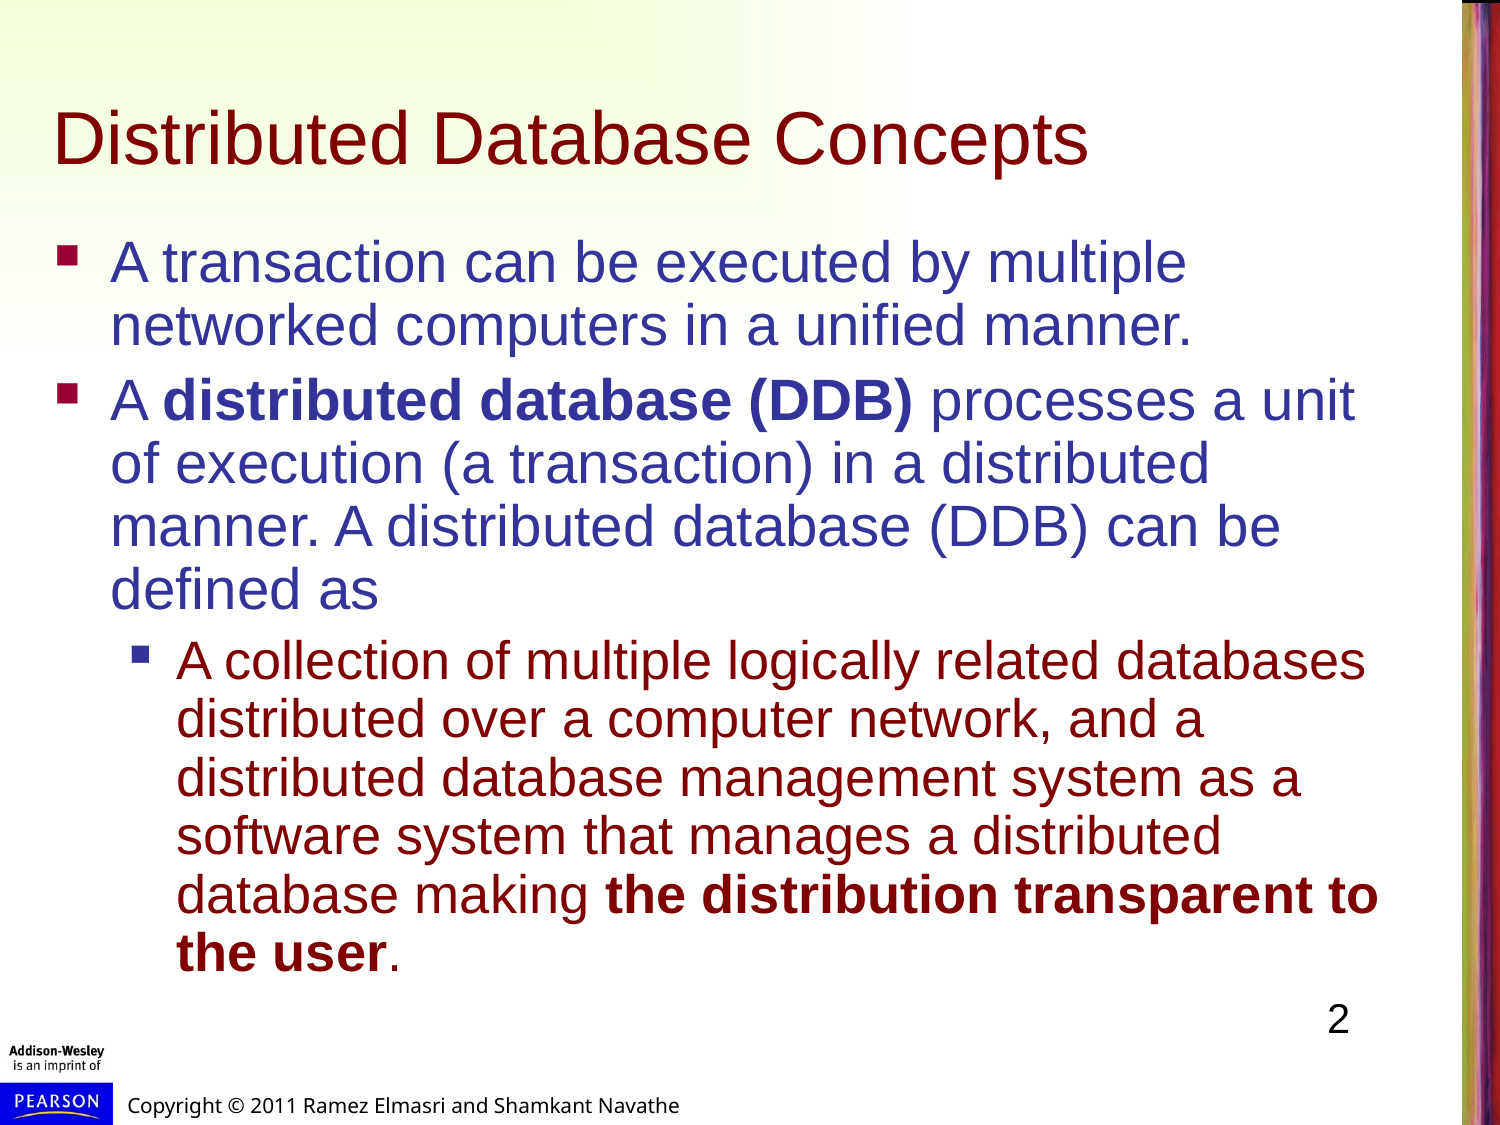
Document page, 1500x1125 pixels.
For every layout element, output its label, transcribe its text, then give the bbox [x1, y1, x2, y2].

title Distributed Database Concepts [37, 49, 1317, 188]
picture [1462, 0, 1500, 1125]
text_box 2 [1312, 984, 1371, 1050]
picture [0, 1040, 113, 1125]
list A transaction can be executed by multiple networked computers in a unified manner. A distributed database (DDB) processes a unit of execution (a transaction) in a distributed manner. A distributed database (DDB) can be defined as A collection of multiple logically related databases distributed over a computer network, and a distributed database management system as a software system that manages a distributed database making the distribution transparent to the user. [39, 224, 1400, 1013]
